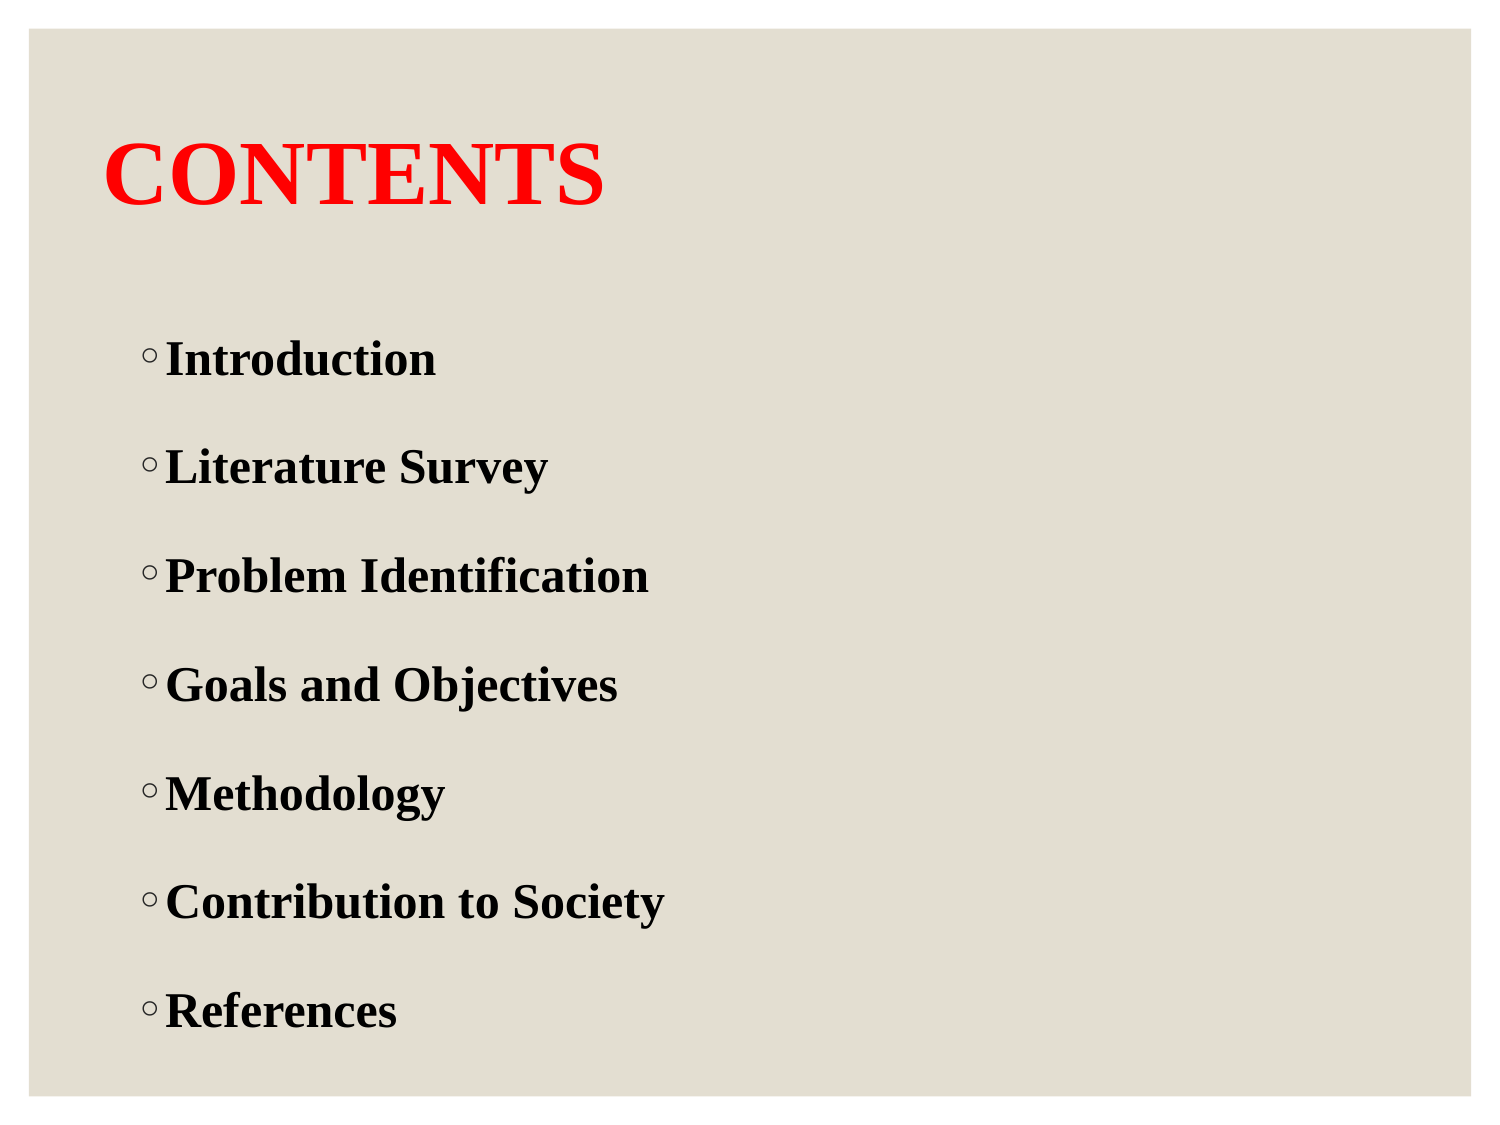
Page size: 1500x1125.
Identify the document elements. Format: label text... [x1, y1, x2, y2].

title CONTENTS [87, 62, 1348, 288]
list Introduction Literature Survey Problem Identification Goals and Objectives Methodology Contribution to Society References [120, 287, 1380, 1088]
